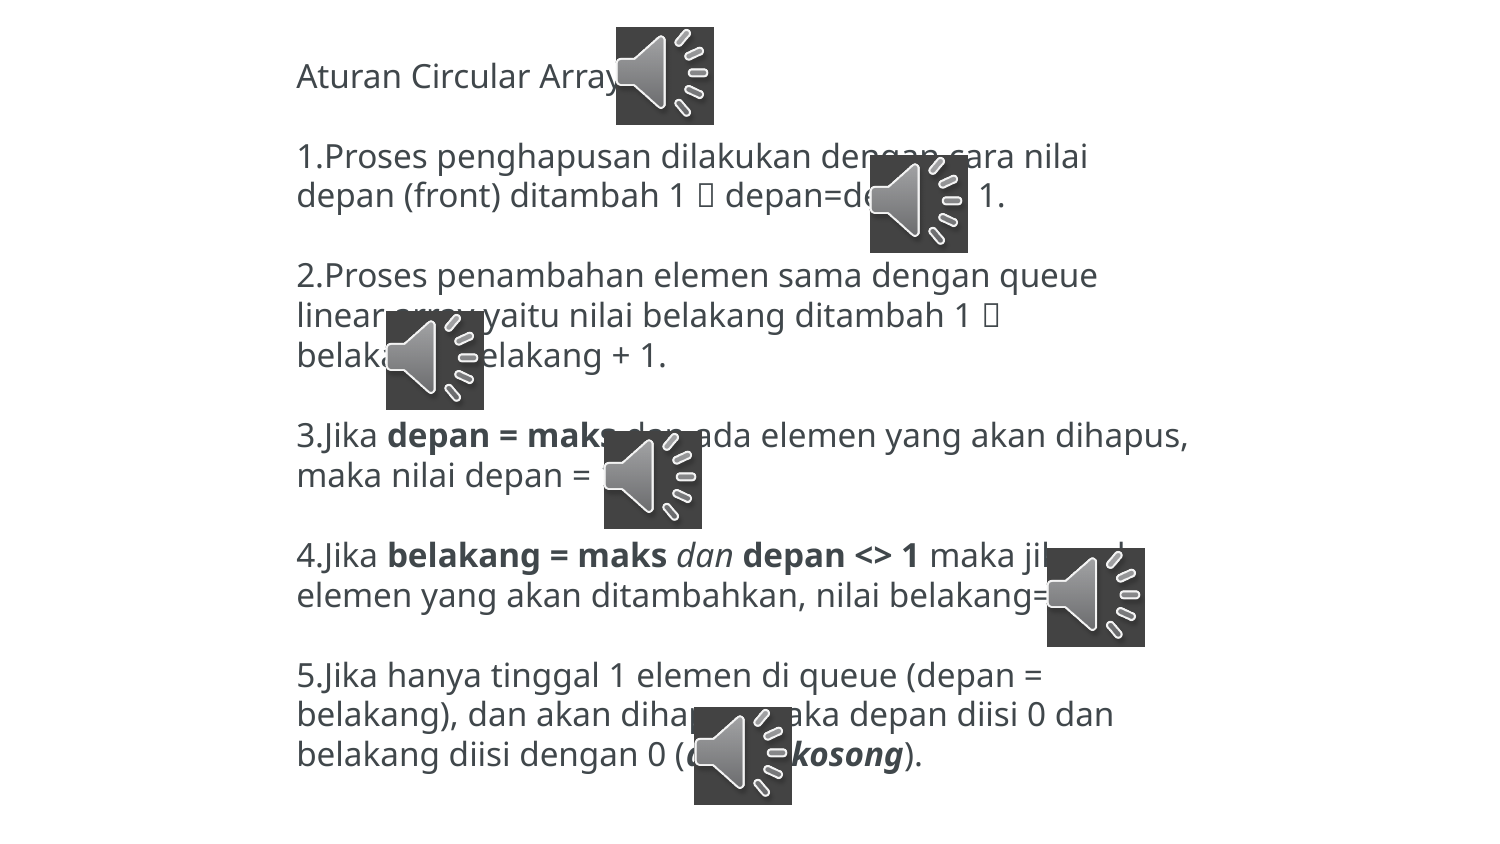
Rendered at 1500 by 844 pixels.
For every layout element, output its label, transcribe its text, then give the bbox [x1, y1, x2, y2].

picture [1045, 547, 1147, 648]
picture [614, 25, 715, 127]
picture [692, 705, 794, 807]
picture [868, 153, 969, 254]
title Aturan Circular Array 1.Proses penghapusan dilakukan dengan cara nilai depan (front) ditambah 1  depan=depan + 1. 2.Proses penambahan elemen sama dengan queue linear array yaitu nilai belakang ditambah 1  belakang=belakang + 1. 3.Jika depan = maks dan ada elemen yang akan dihapus, maka nilai depan = 1. 4.Jika belakang = maks dan depan <> 1 maka jika ada elemen yang akan ditambahkan, nilai belakang=1. 5.Jika hanya tinggal 1 elemen di queue (depan = belakang), dan akan dihapus maka depan diisi 0 dan belakang diisi dengan 0 (queue kosong). [281, 0, 1206, 204]
picture [602, 429, 704, 530]
picture [384, 310, 485, 411]
